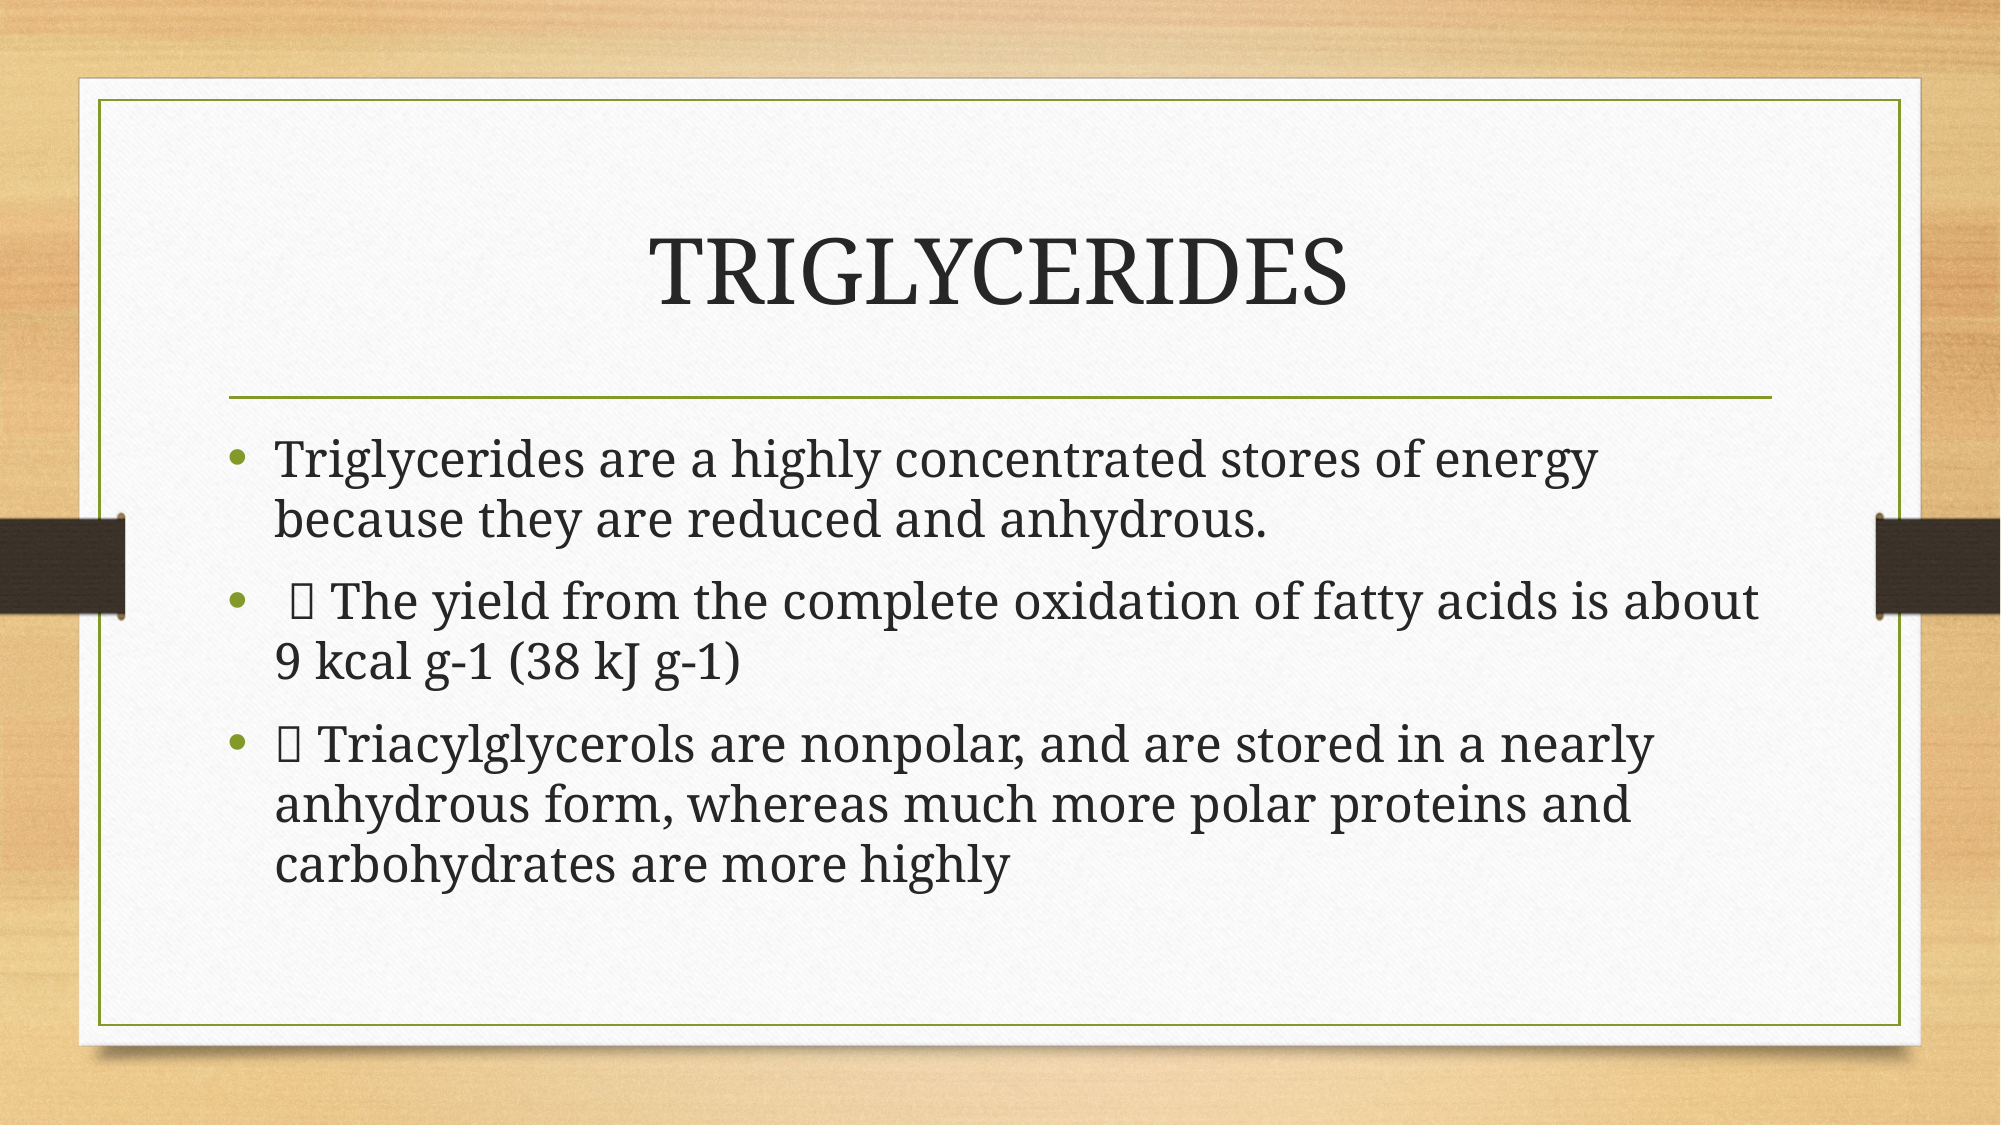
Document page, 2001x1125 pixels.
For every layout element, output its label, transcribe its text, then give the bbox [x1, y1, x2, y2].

picture [0, 0, 2001, 1125]
list Triglycerides are a highly concentrated stores of energy because they are reduced and anhydrous.  The yield from the complete oxidation of fatty acids is about 9 kcal g-1 (38 kJ g-1)  Triacylglycerols are nonpolar, and are stored in a nearly anhydrous form, whereas much more polar proteins and carbohydrates are more highly [212, 419, 1788, 964]
title TRIGLYCERIDES [212, 161, 1788, 375]
